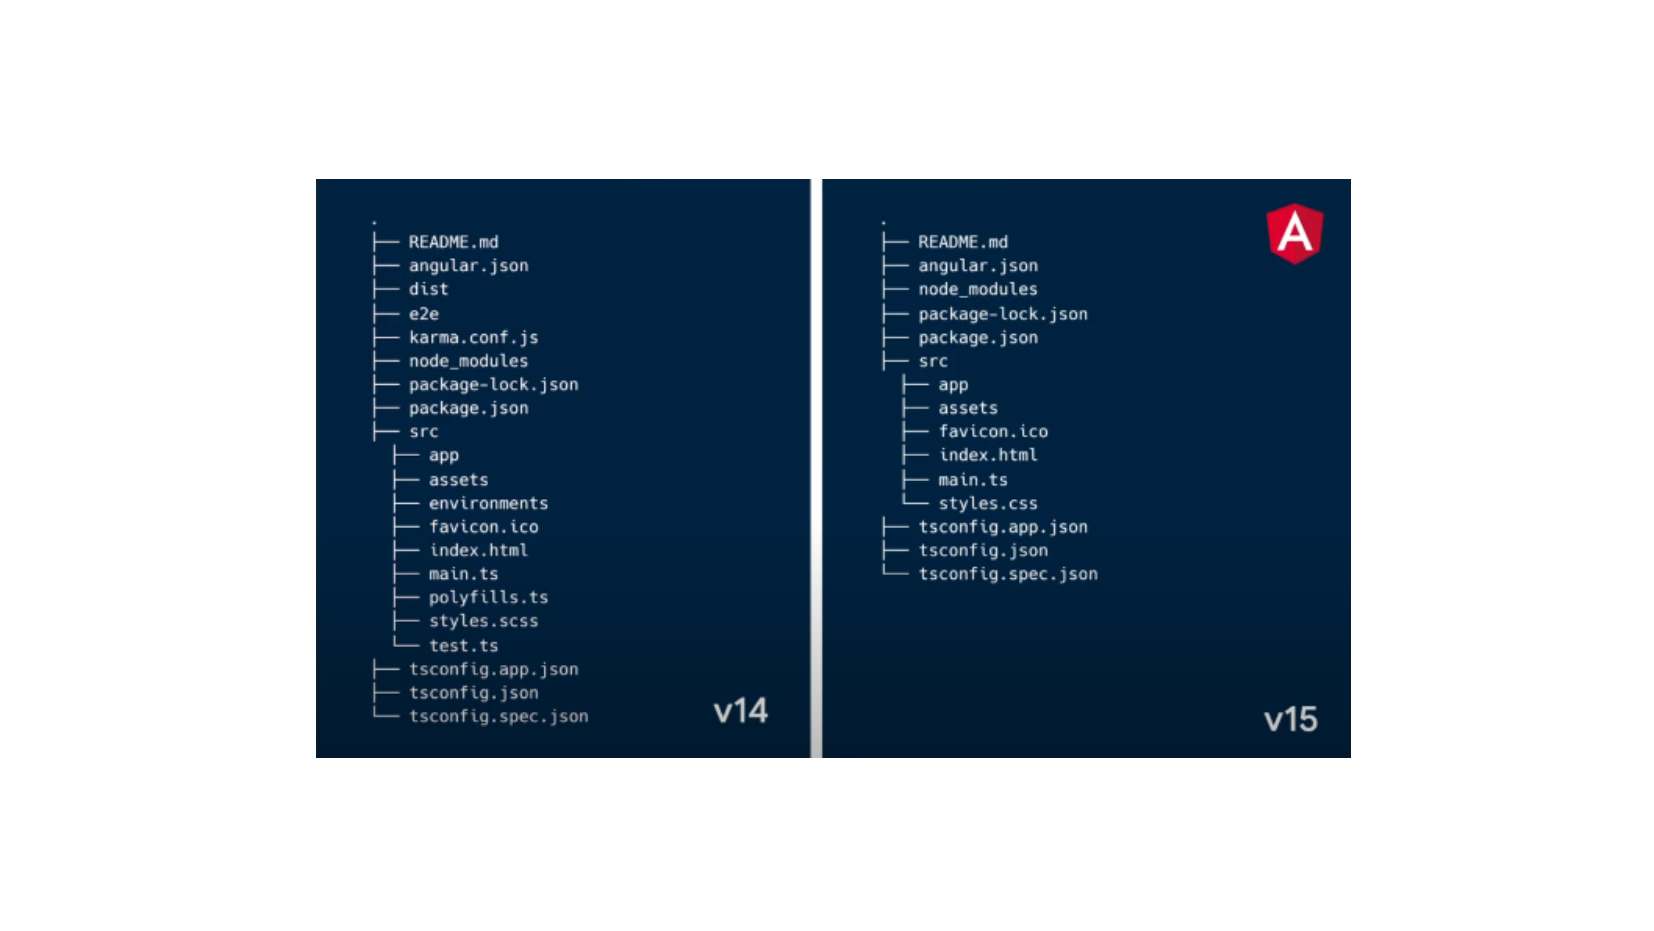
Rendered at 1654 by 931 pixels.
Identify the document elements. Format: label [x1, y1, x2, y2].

picture [316, 179, 1352, 759]
